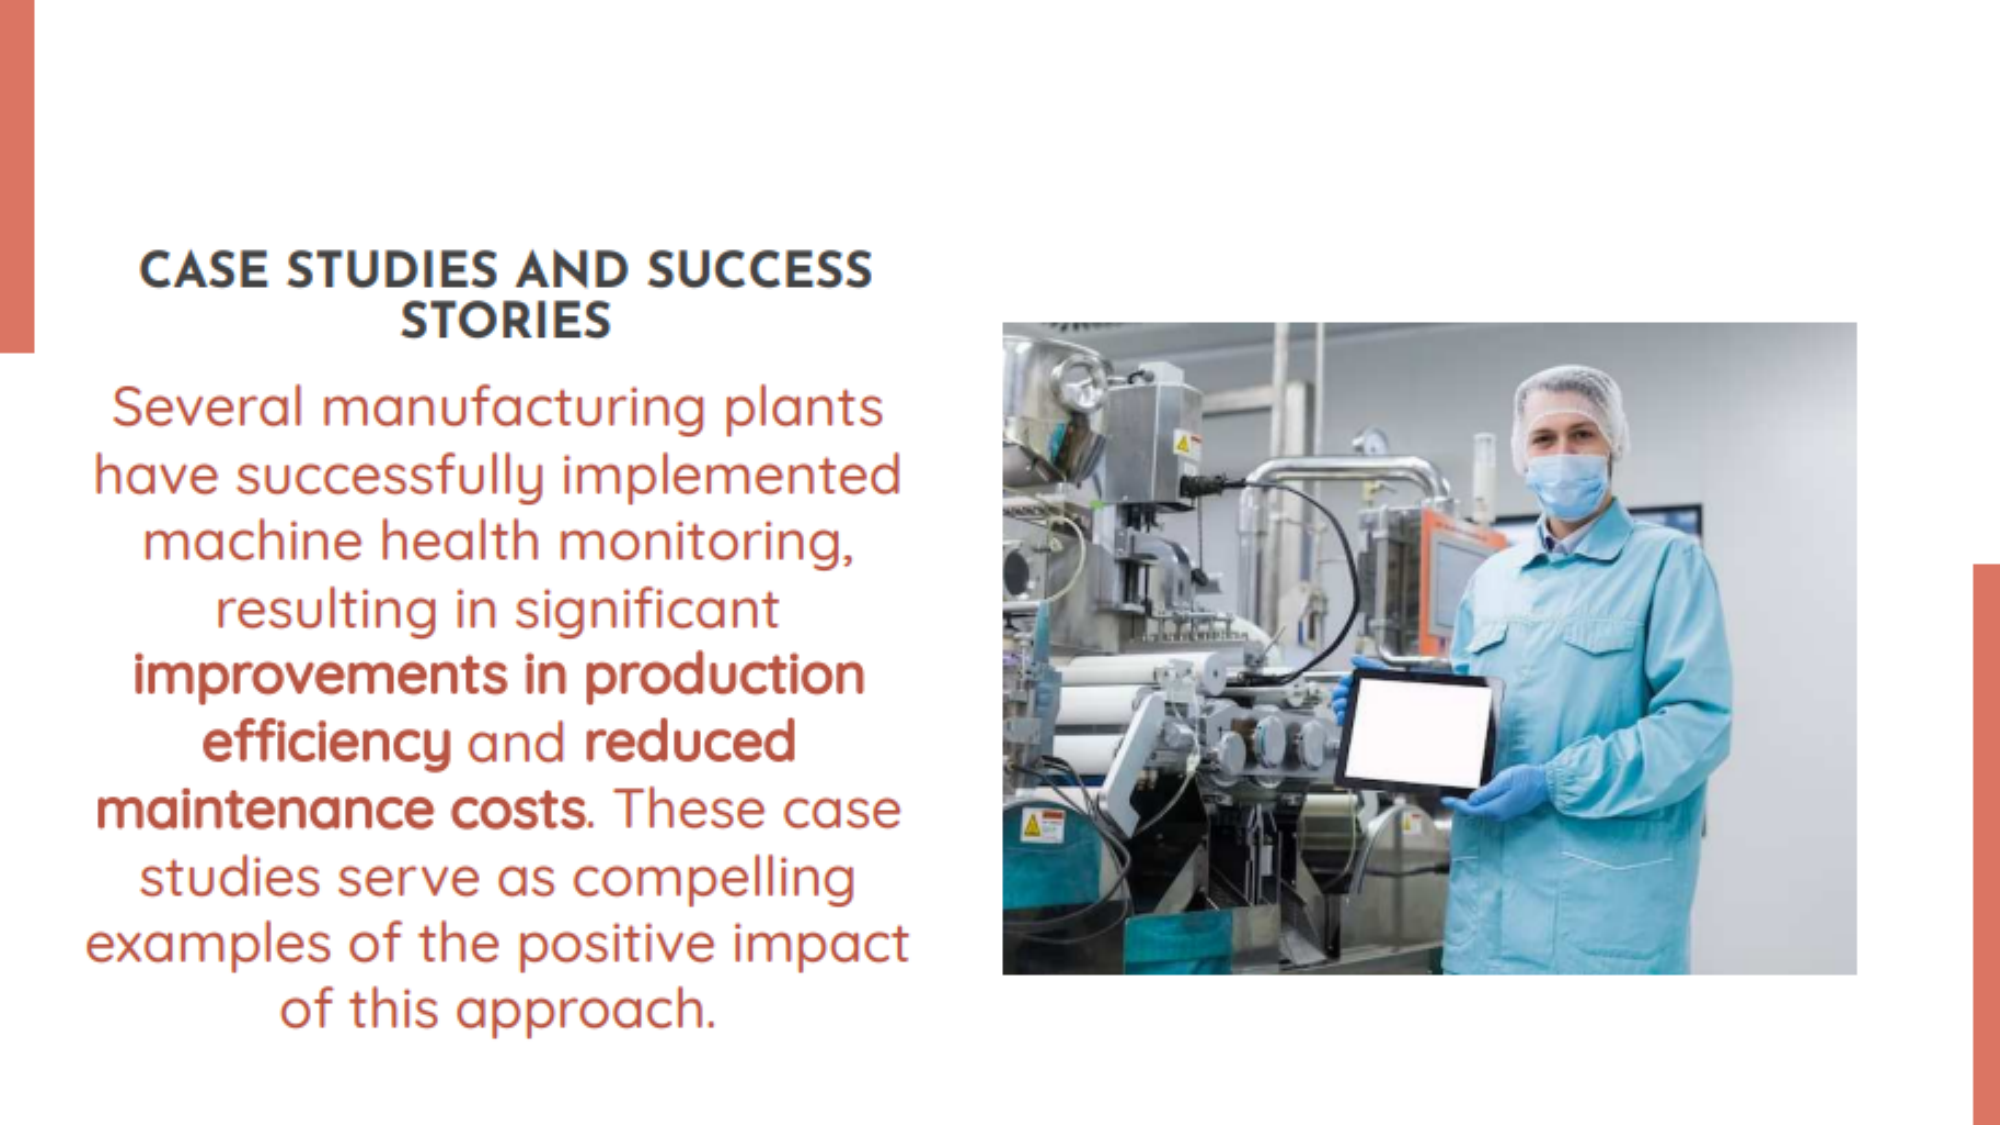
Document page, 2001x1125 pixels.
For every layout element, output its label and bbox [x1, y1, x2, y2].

list [0, 0, 2000, 1125]
